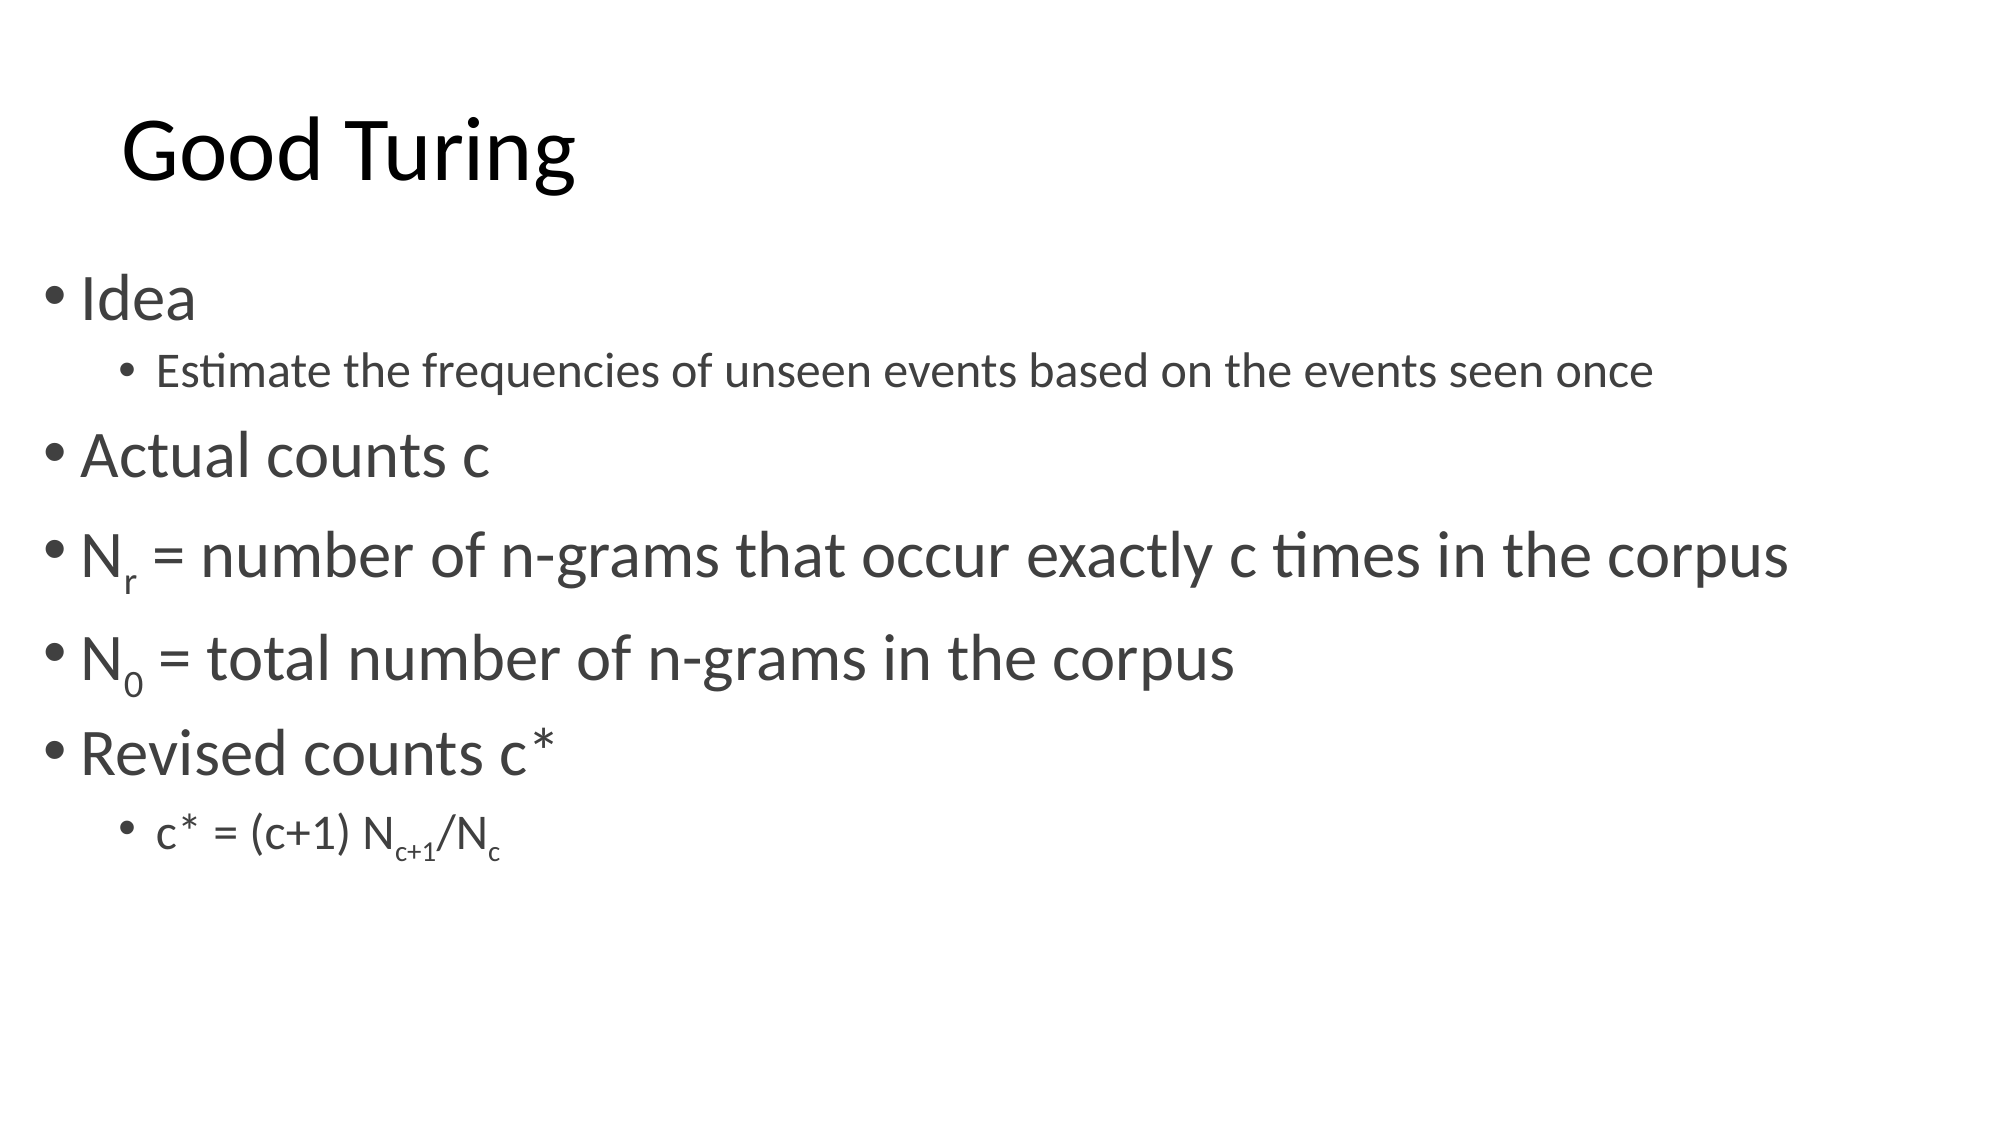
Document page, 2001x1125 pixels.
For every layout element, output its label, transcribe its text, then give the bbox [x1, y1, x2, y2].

title Good Turing [106, 42, 1832, 254]
list Idea Estimate the frequencies of unseen events based on the events seen once Actual counts c Nr = number of n-grams that occur exactly c times in the corpus N0 = total number of n-grams in the corpus Revised counts c* c* = (c+1) Nc+1/Nc [28, 254, 1984, 847]
